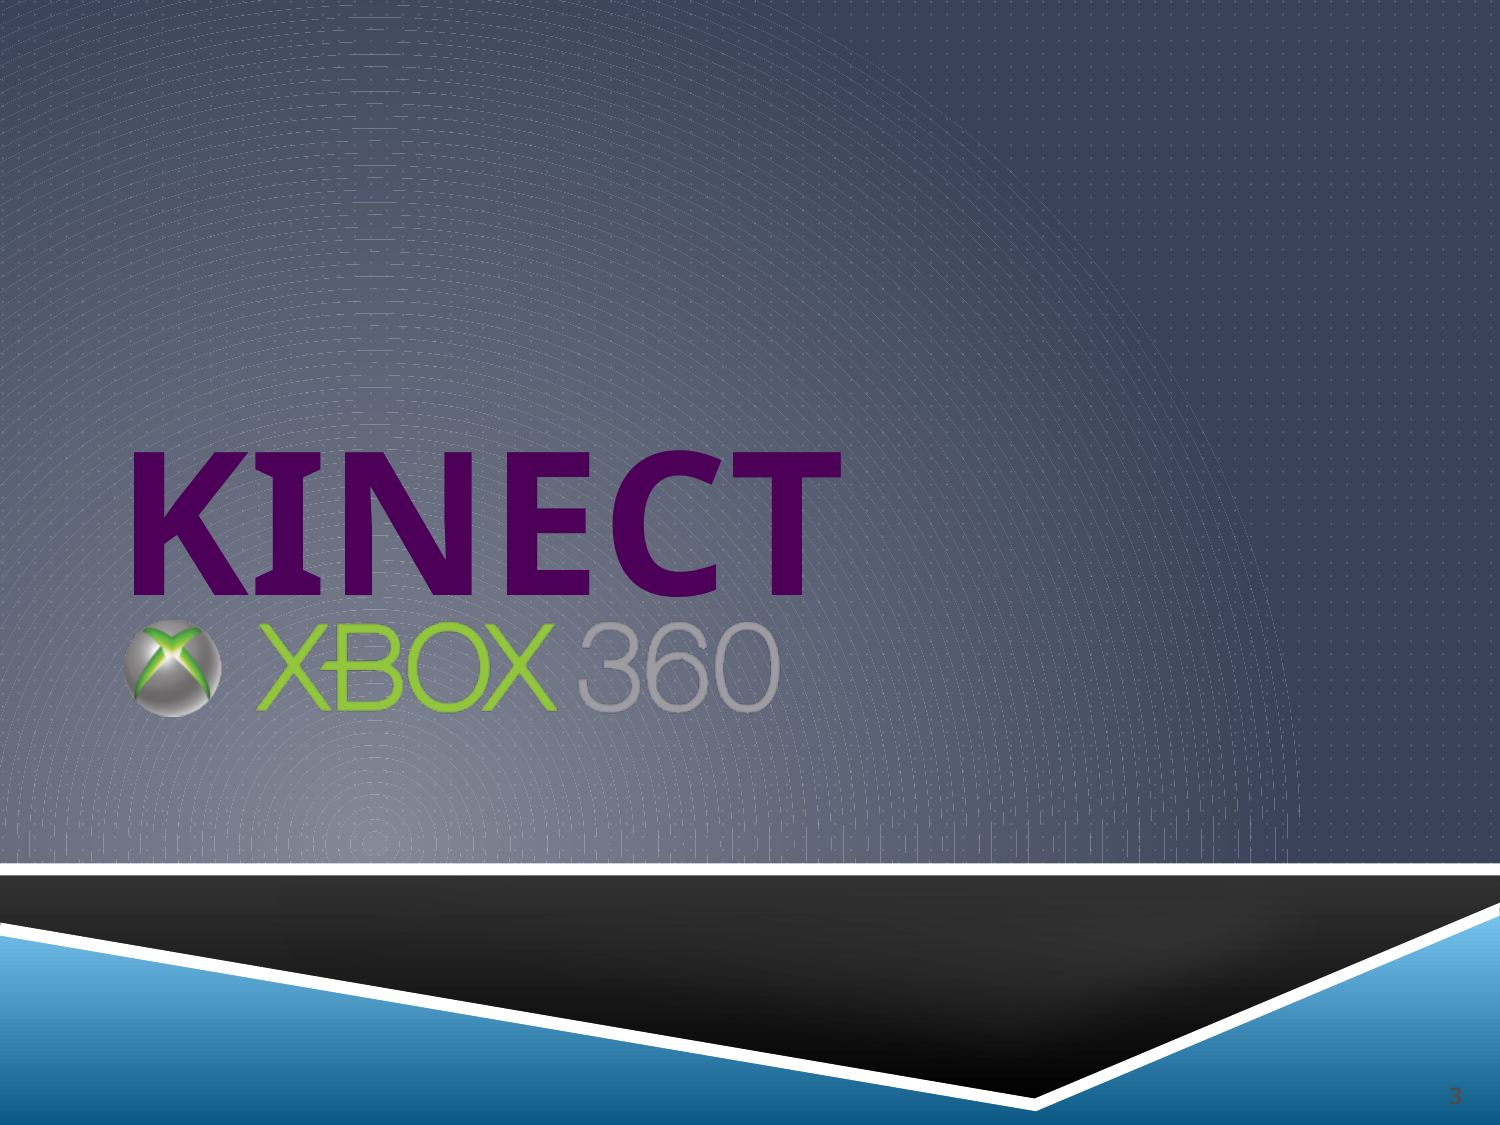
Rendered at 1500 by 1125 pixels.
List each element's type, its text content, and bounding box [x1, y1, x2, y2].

picture [124, 619, 226, 717]
title KINECT [116, 388, 1392, 732]
slide_number 3 [1387, 1052, 1463, 1113]
picture [246, 619, 782, 718]
